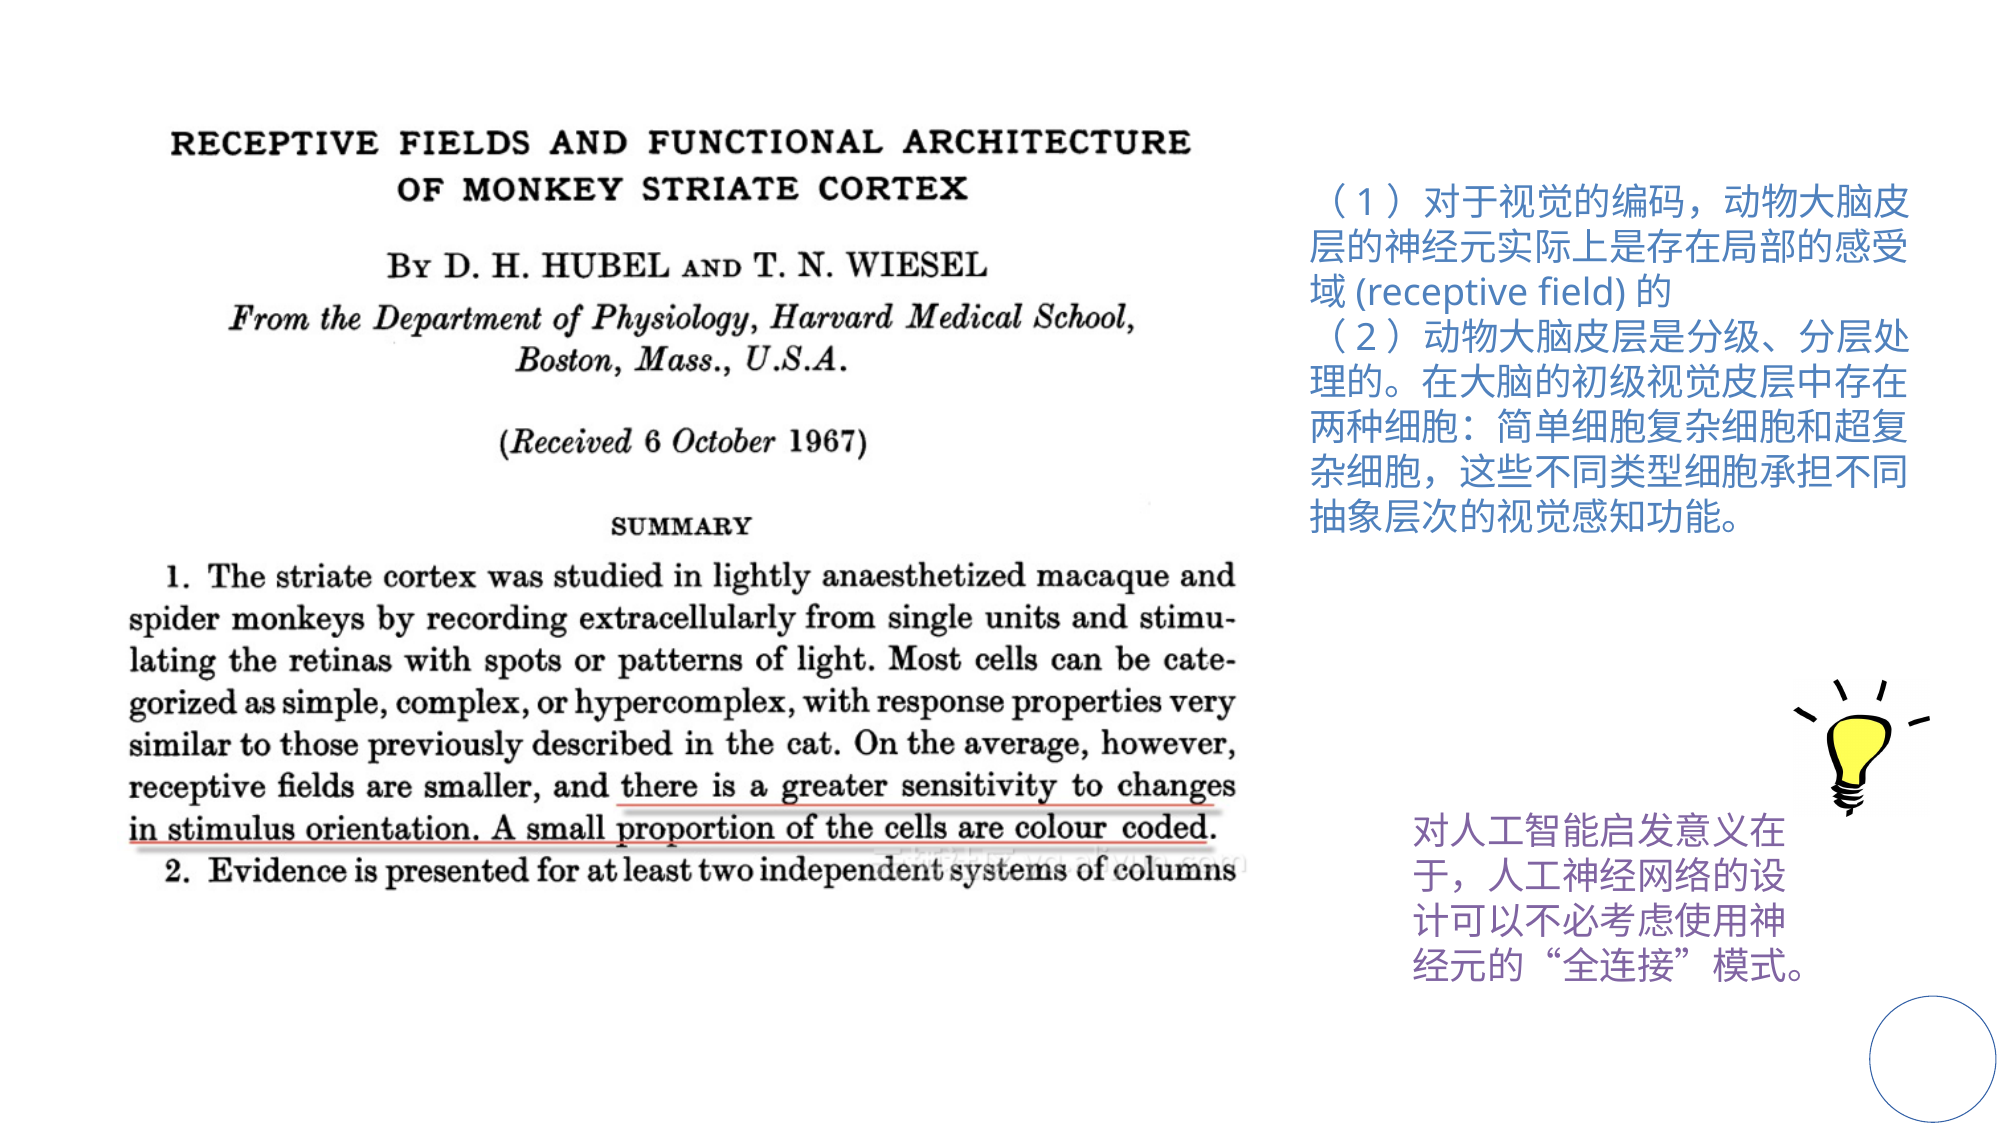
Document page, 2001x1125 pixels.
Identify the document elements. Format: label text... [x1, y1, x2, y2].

picture [117, 116, 1262, 896]
text_box （1）对于视觉的编码，动物大脑皮层的神经元实际上是存在局部的感受域(receptive field)的 （2）动物大脑皮层是分级、分层处理的。在大脑的初级视觉皮层中存在两种细胞：简单细胞复杂细胞和超复杂细胞，这些不同类型细胞承担不同抽象层次的视觉感知功能。 [1294, 170, 1940, 545]
picture [1793, 679, 1930, 818]
text_box 对人工智能启发意义在于，人工神经网络的设计可以不必考虑使用神经元的“全连接”模式。 [1397, 799, 1807, 995]
text_box [1868, 995, 1997, 1124]
